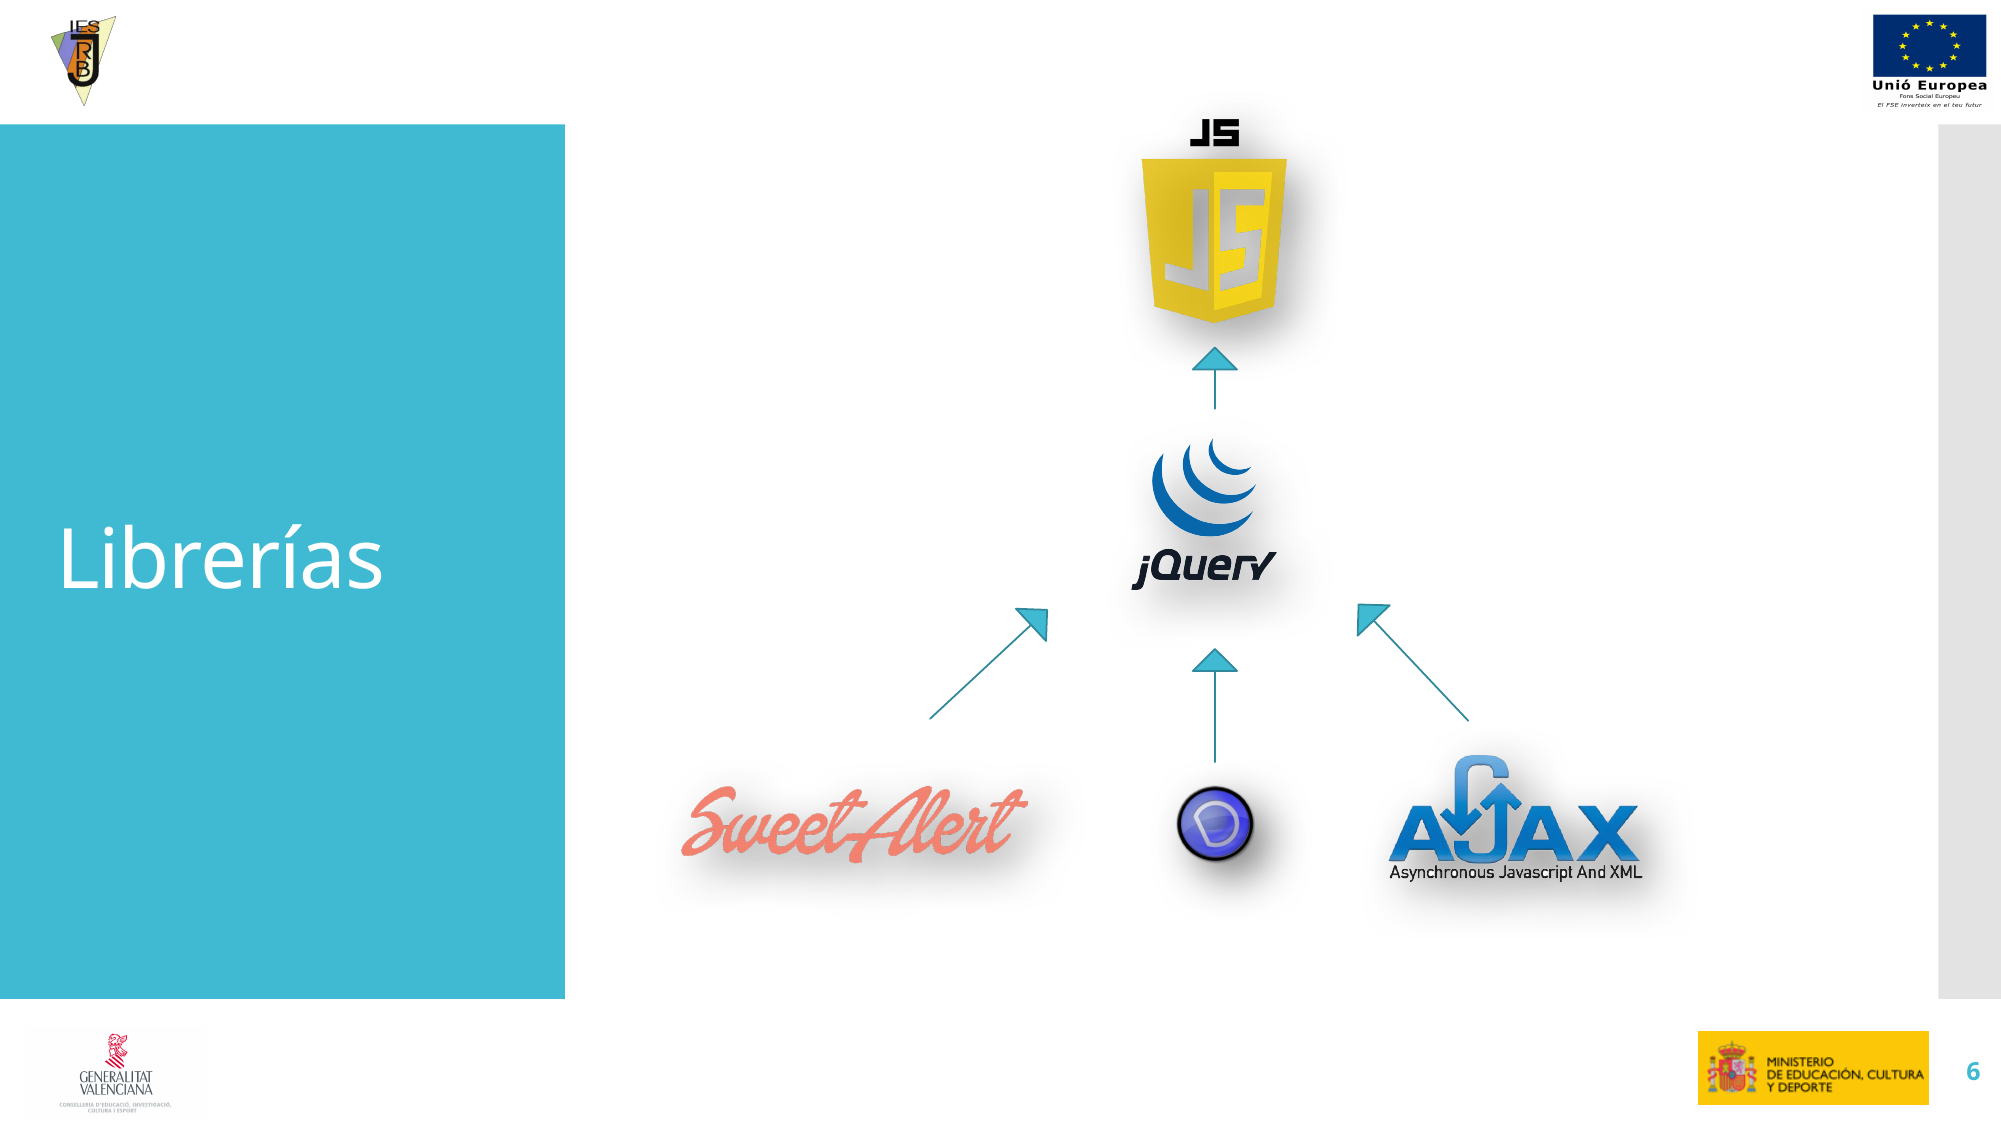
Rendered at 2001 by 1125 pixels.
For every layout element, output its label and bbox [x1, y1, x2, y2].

text_box [25, 9, 1996, 1121]
